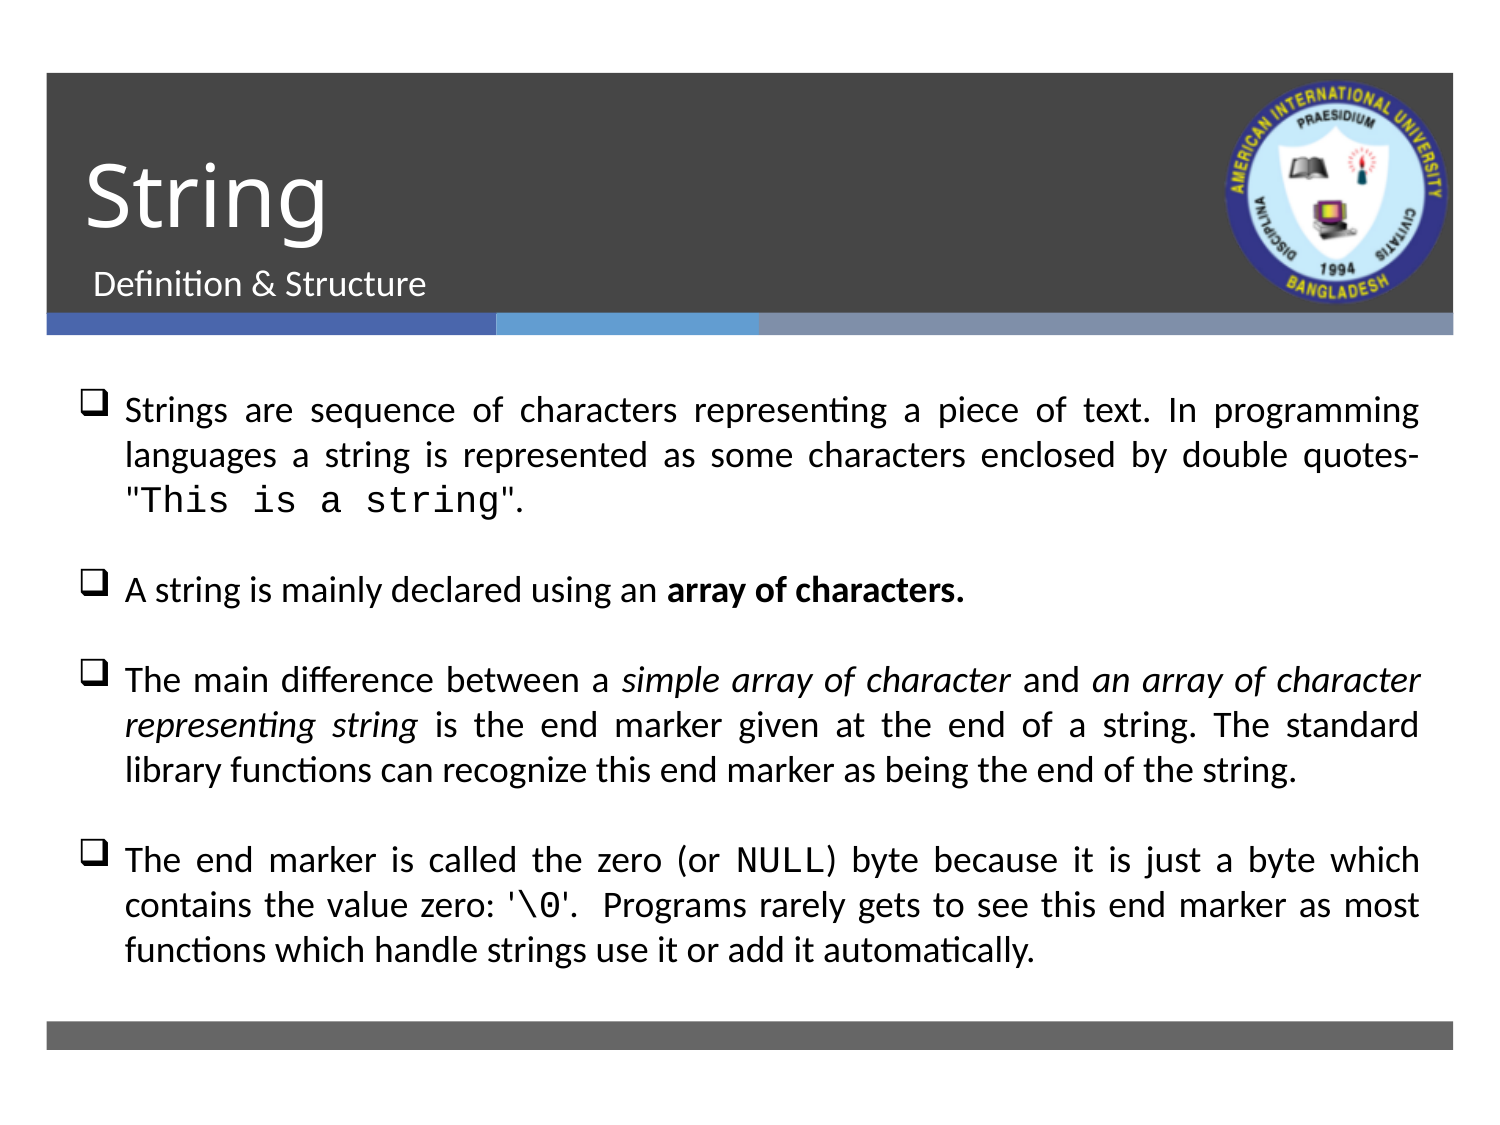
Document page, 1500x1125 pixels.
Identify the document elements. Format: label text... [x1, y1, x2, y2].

picture [1220, 75, 1454, 310]
text_box Strings are sequence of characters representing a piece of text. In programming languages a string is represented as some characters enclosed by double quotes- "This is a string". A string is mainly declared using an array of characters. The main difference between a simple array of character and an array of character representing string is the end marker given at the end of a string. The standard library functions can recognize this end marker as being the end of the string. The end marker is called the zero (or NULL) byte because it is just a byte which contains the value zero: '\0'. Programs rarely gets to see this end marker as most functions which handle strings use it or add it automatically. [63, 377, 1436, 978]
title String [69, 73, 1351, 253]
subtitle Definition & Structure [78, 251, 536, 331]
